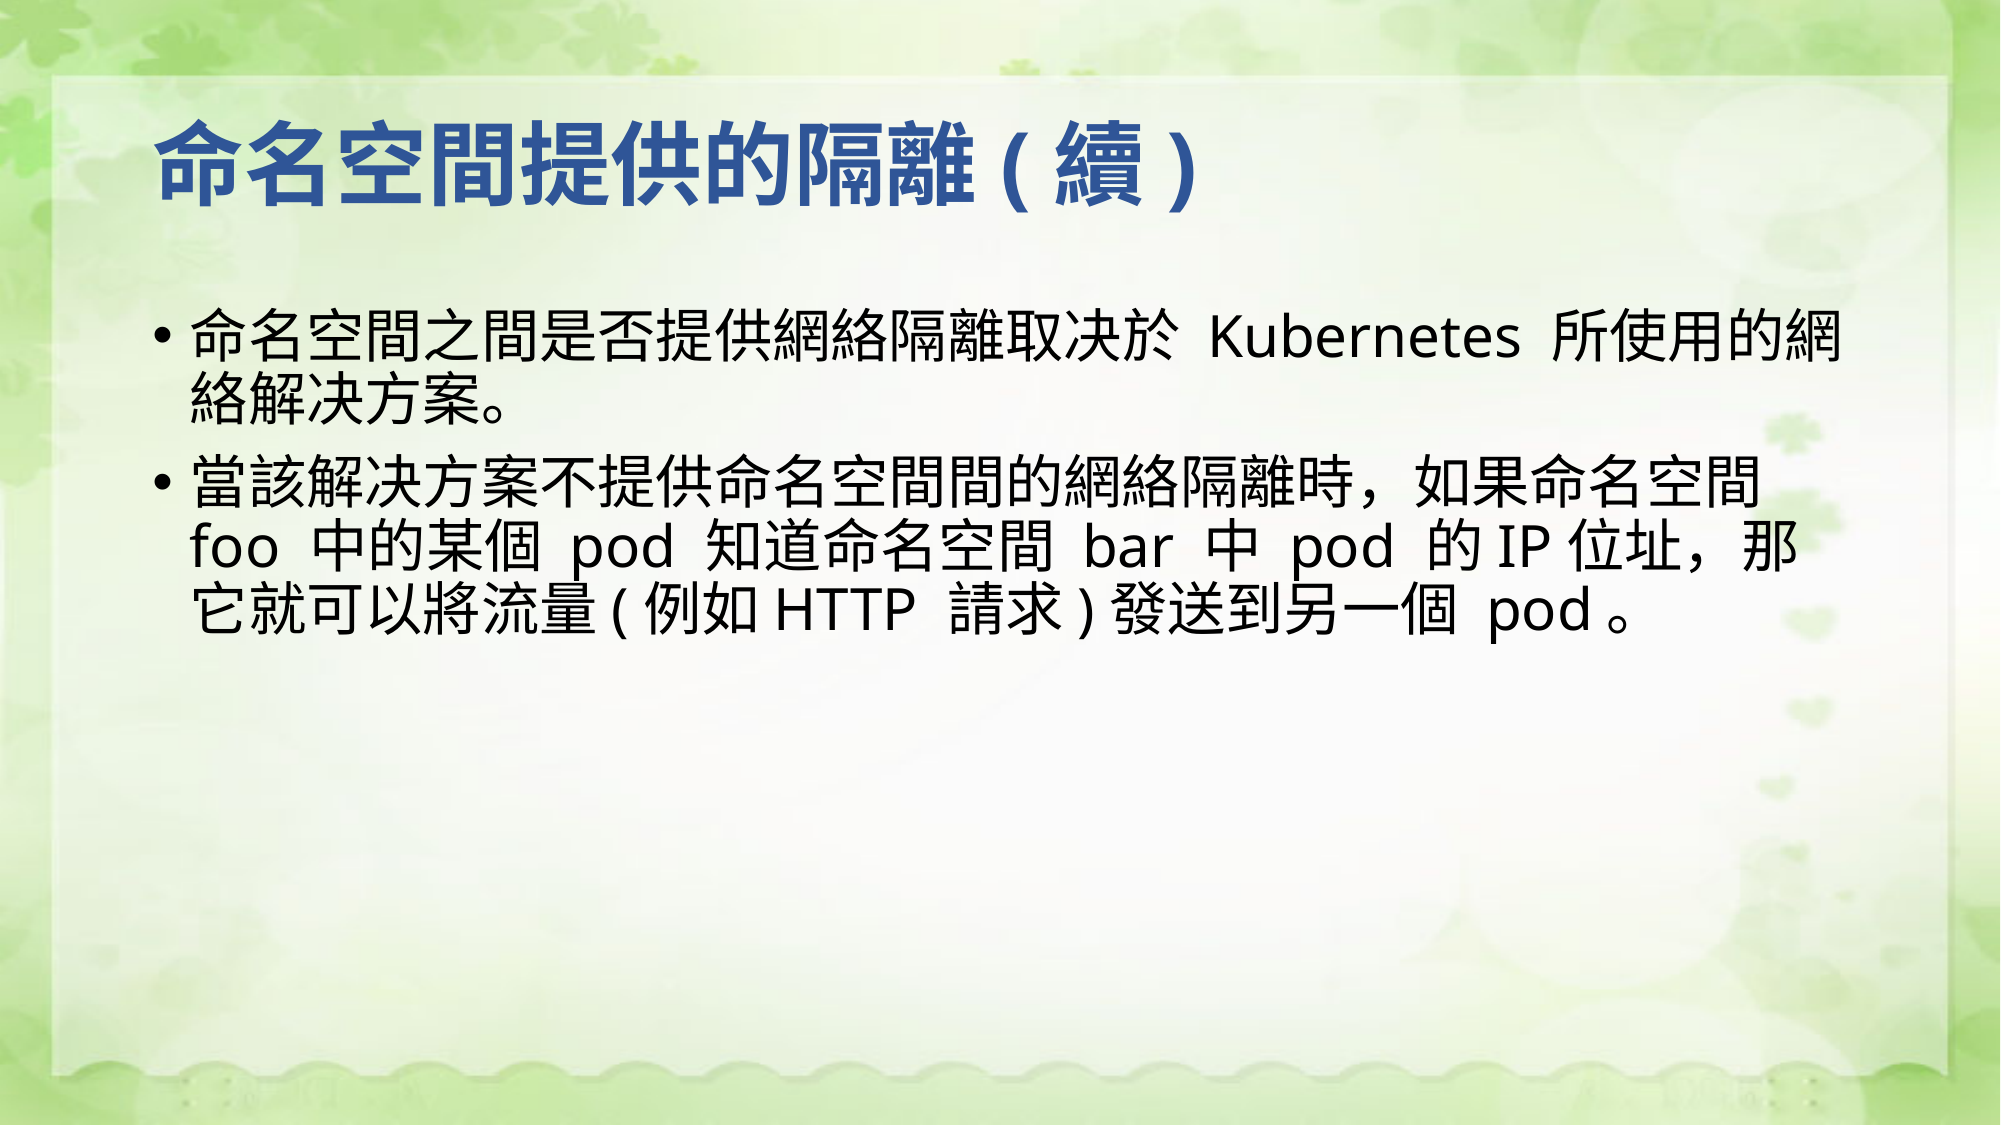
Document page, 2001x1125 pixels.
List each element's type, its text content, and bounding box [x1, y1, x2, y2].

title 命名空間提供的隔離(續) [137, 59, 1863, 278]
picture [0, 0, 2001, 1125]
list 命名空間之間是否提供網絡隔離取决於 Kubernetes 所使用的網絡解决方案。 當該解决方案不提供命名空間間的網絡隔離時，如果命名空間 foo 中的某個 pod 知道命名空間 bar 中 pod 的IP位址，那它就可以將流量(例如HTTP 請求)發送到另一個 pod。 [137, 299, 1863, 1014]
